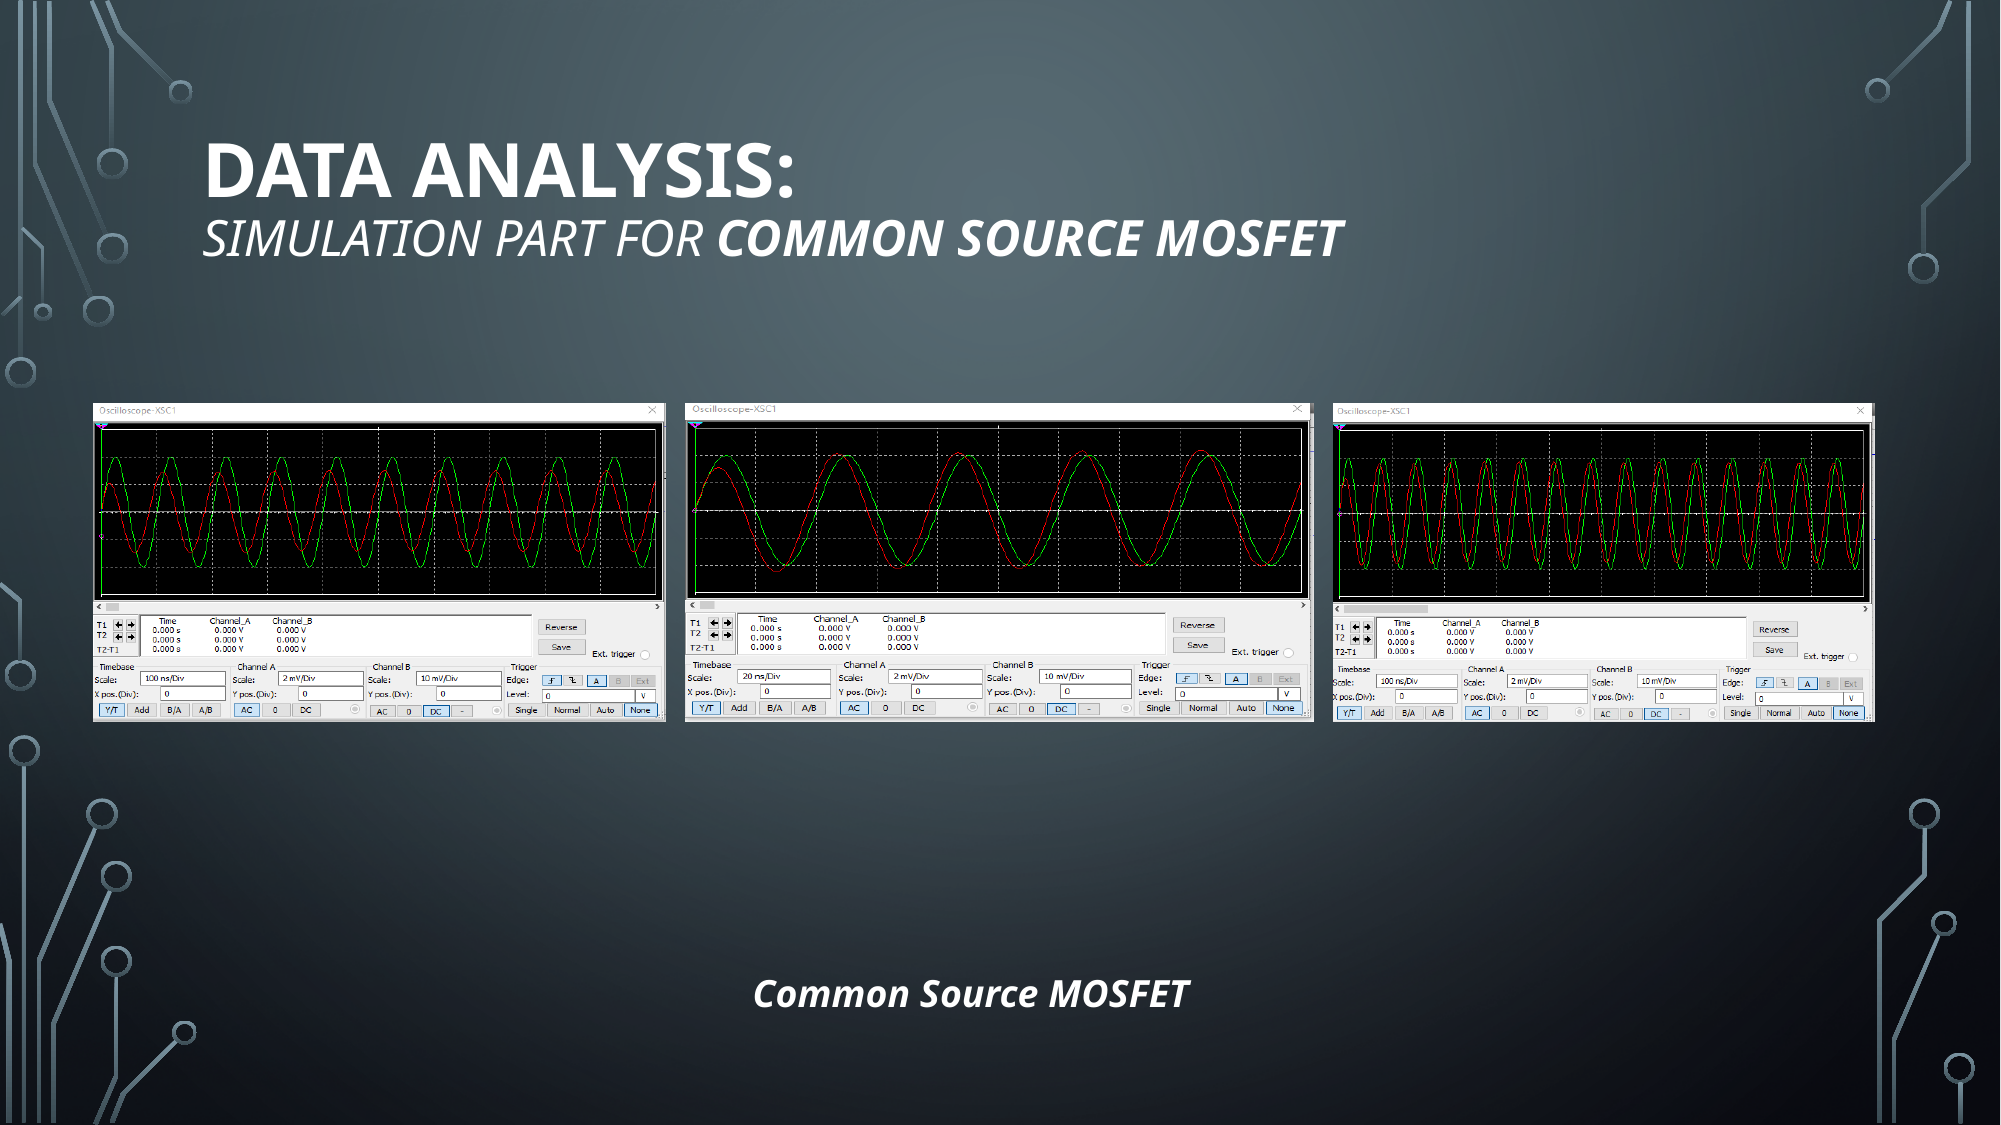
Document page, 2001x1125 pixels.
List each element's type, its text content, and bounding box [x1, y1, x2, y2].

picture [685, 403, 1314, 722]
title Data Analysis: Simulation part for Common Source MOSFET [187, 101, 1813, 344]
picture [93, 403, 666, 722]
picture [1333, 403, 1875, 722]
text_box Common Source MOSFET [737, 962, 1739, 1023]
